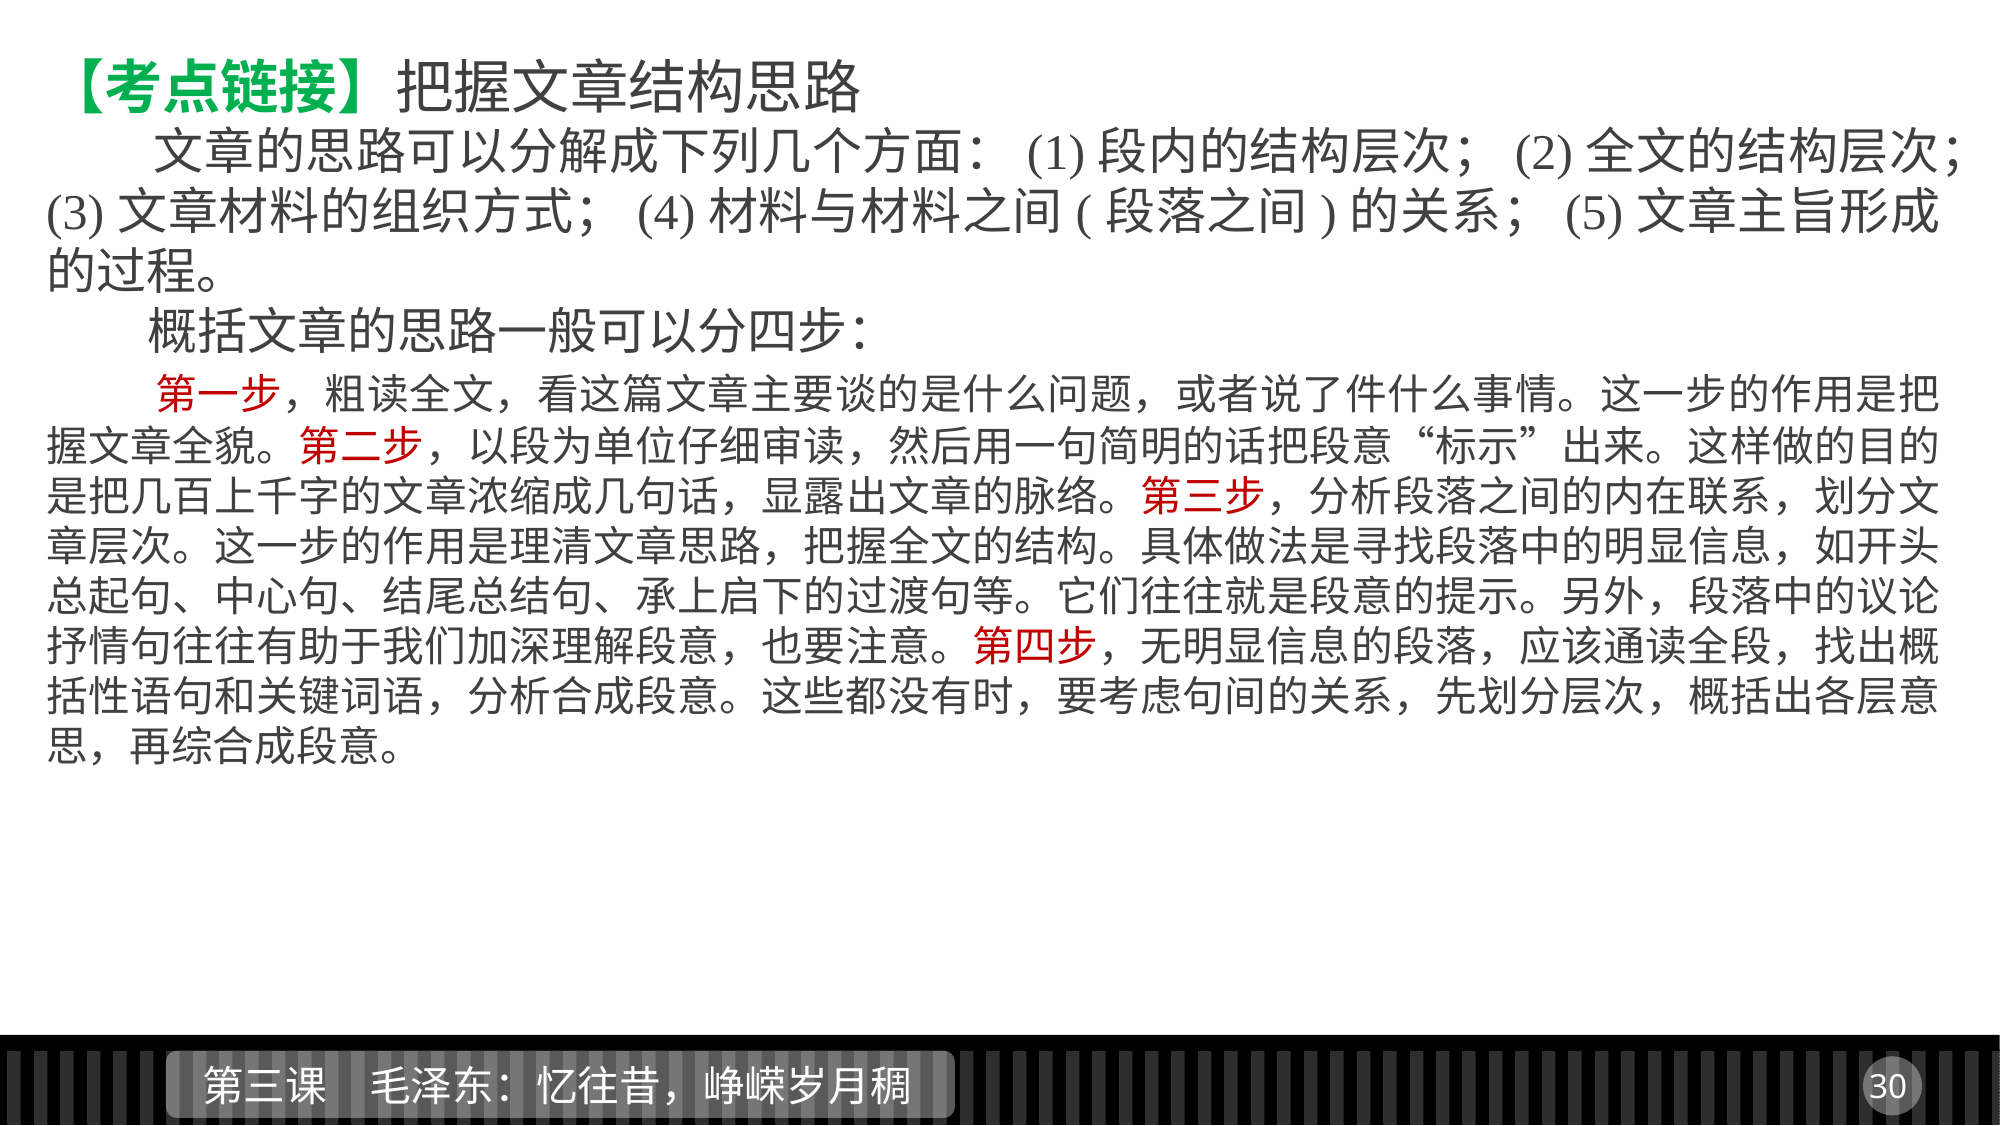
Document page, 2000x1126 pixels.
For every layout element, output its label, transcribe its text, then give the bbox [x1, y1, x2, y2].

text_box 【考点链接】把握文章结构思路 文章的思路可以分解成下列几个方面：(1)段内的结构层次；(2)全文的结构层次；(3)文章材料的组织方式；(4)材料与材料之间(段落之间)的关系；(5)文章主旨形成的过程。 概括文章的思路一般可以分四步： 第一步，粗读全文，看这篇文章主要谈的是什么问题，或者说了件什么事情。这一步的作用是把握文章全貌。第二步，以段为单位仔细审读，然后用一句简明的话把段意“标示”出来。这样做的目的是把几百上千字的文章浓缩成几句话，显露出文章的脉络。第三步，分析段落之间的内在联系，划分文章层次。这一步的作用是理清文章思路，把握全文的结构。具体做法是寻找段落中的明显信息，如开头总起句、中心句、结尾总结句、承上启下的过渡句等。它们往往就是段意的提示。另外，段落中的议论抒情句往往有助于我们加深理解段意，也要注意。第四步，无明显信息的段落，应该通读全段，找出概括性语句和关键词语，分析合成段意。这些都没有时，要考虑句间的关系，先划分层次，概括出各层意思，再综合成段意。 [31, 7, 1955, 778]
